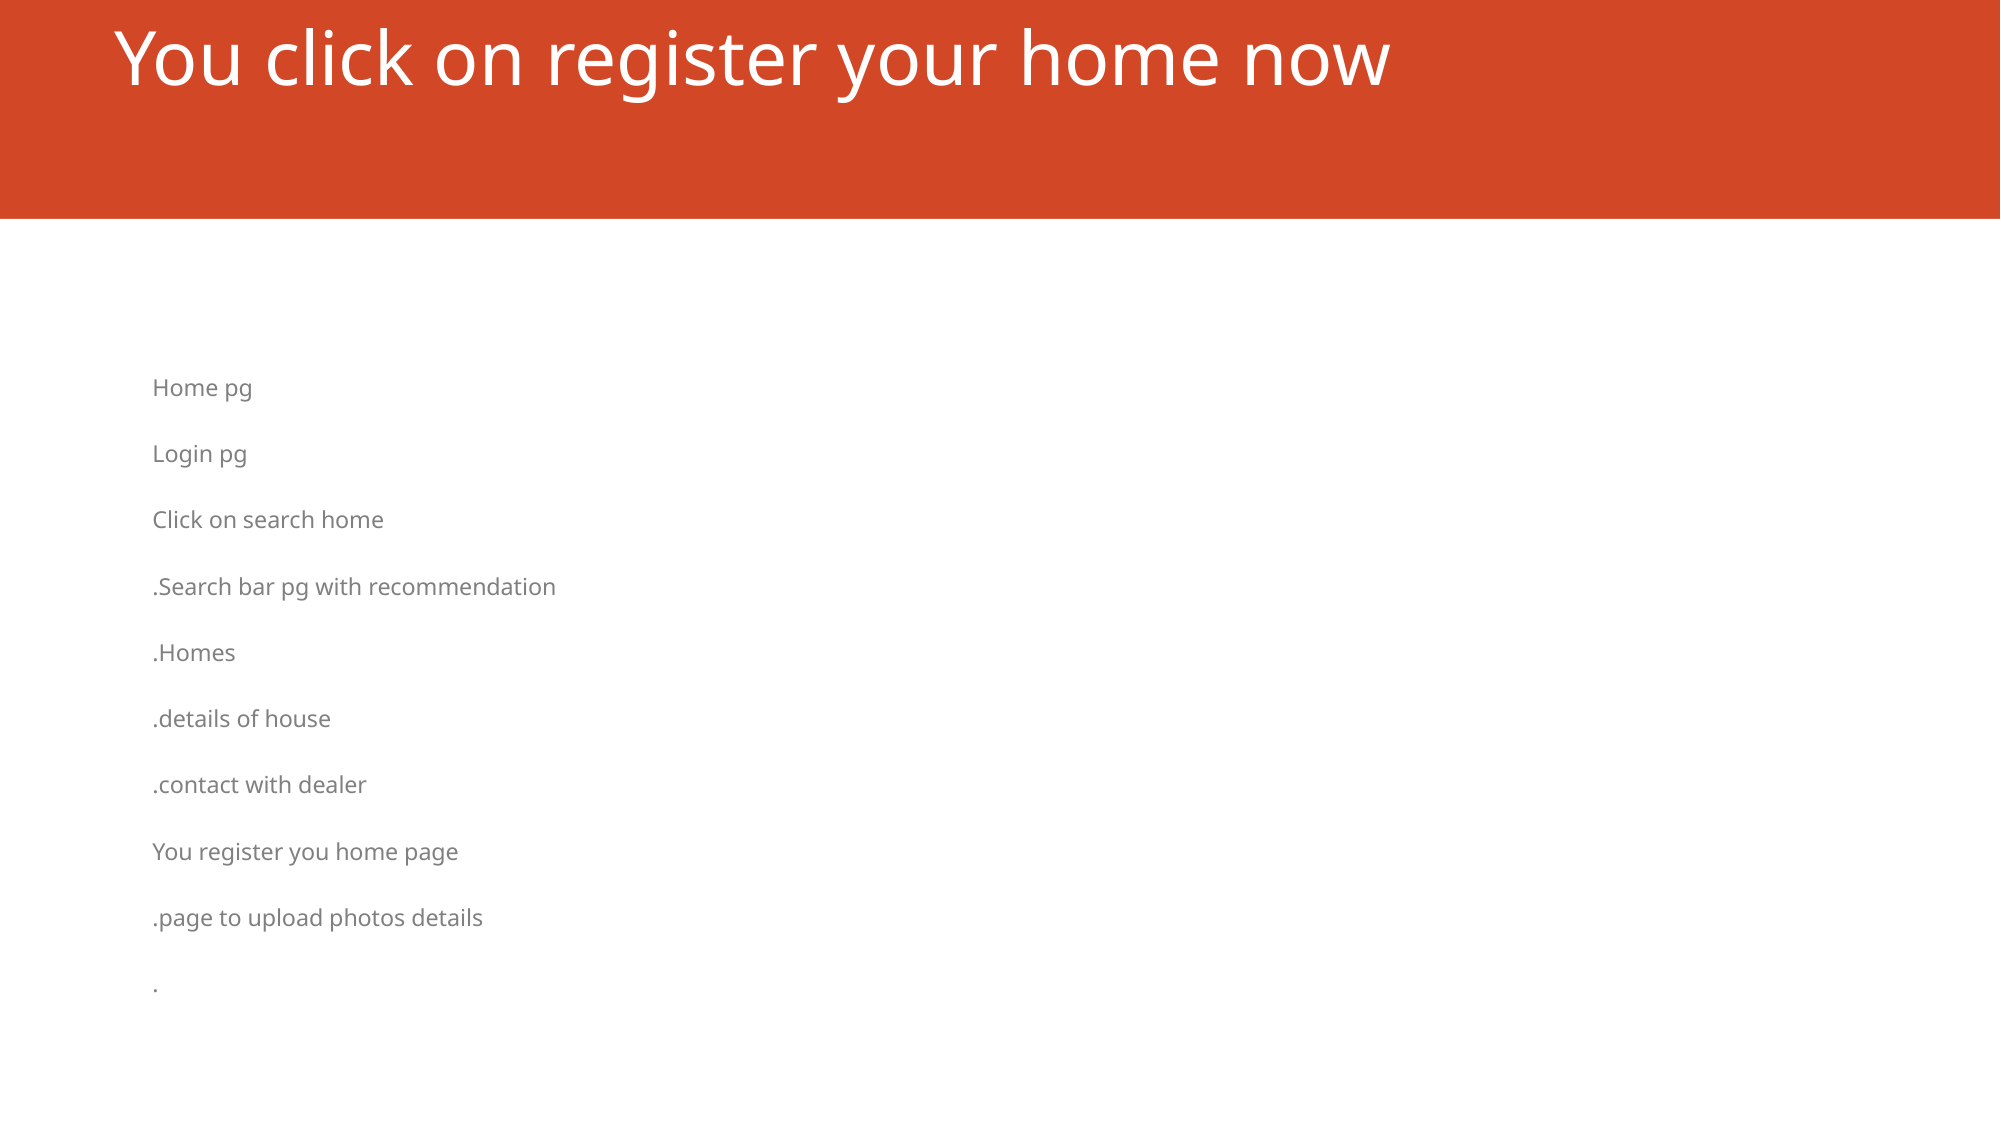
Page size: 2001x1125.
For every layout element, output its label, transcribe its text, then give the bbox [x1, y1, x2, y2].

title You click on register your home now [99, 0, 1863, 199]
list Home pg Login pg Click on search home .Search bar pg with recommendation .Homes .details of house .contact with dealer You register you home page .page to upload photos details . [137, 299, 822, 1014]
